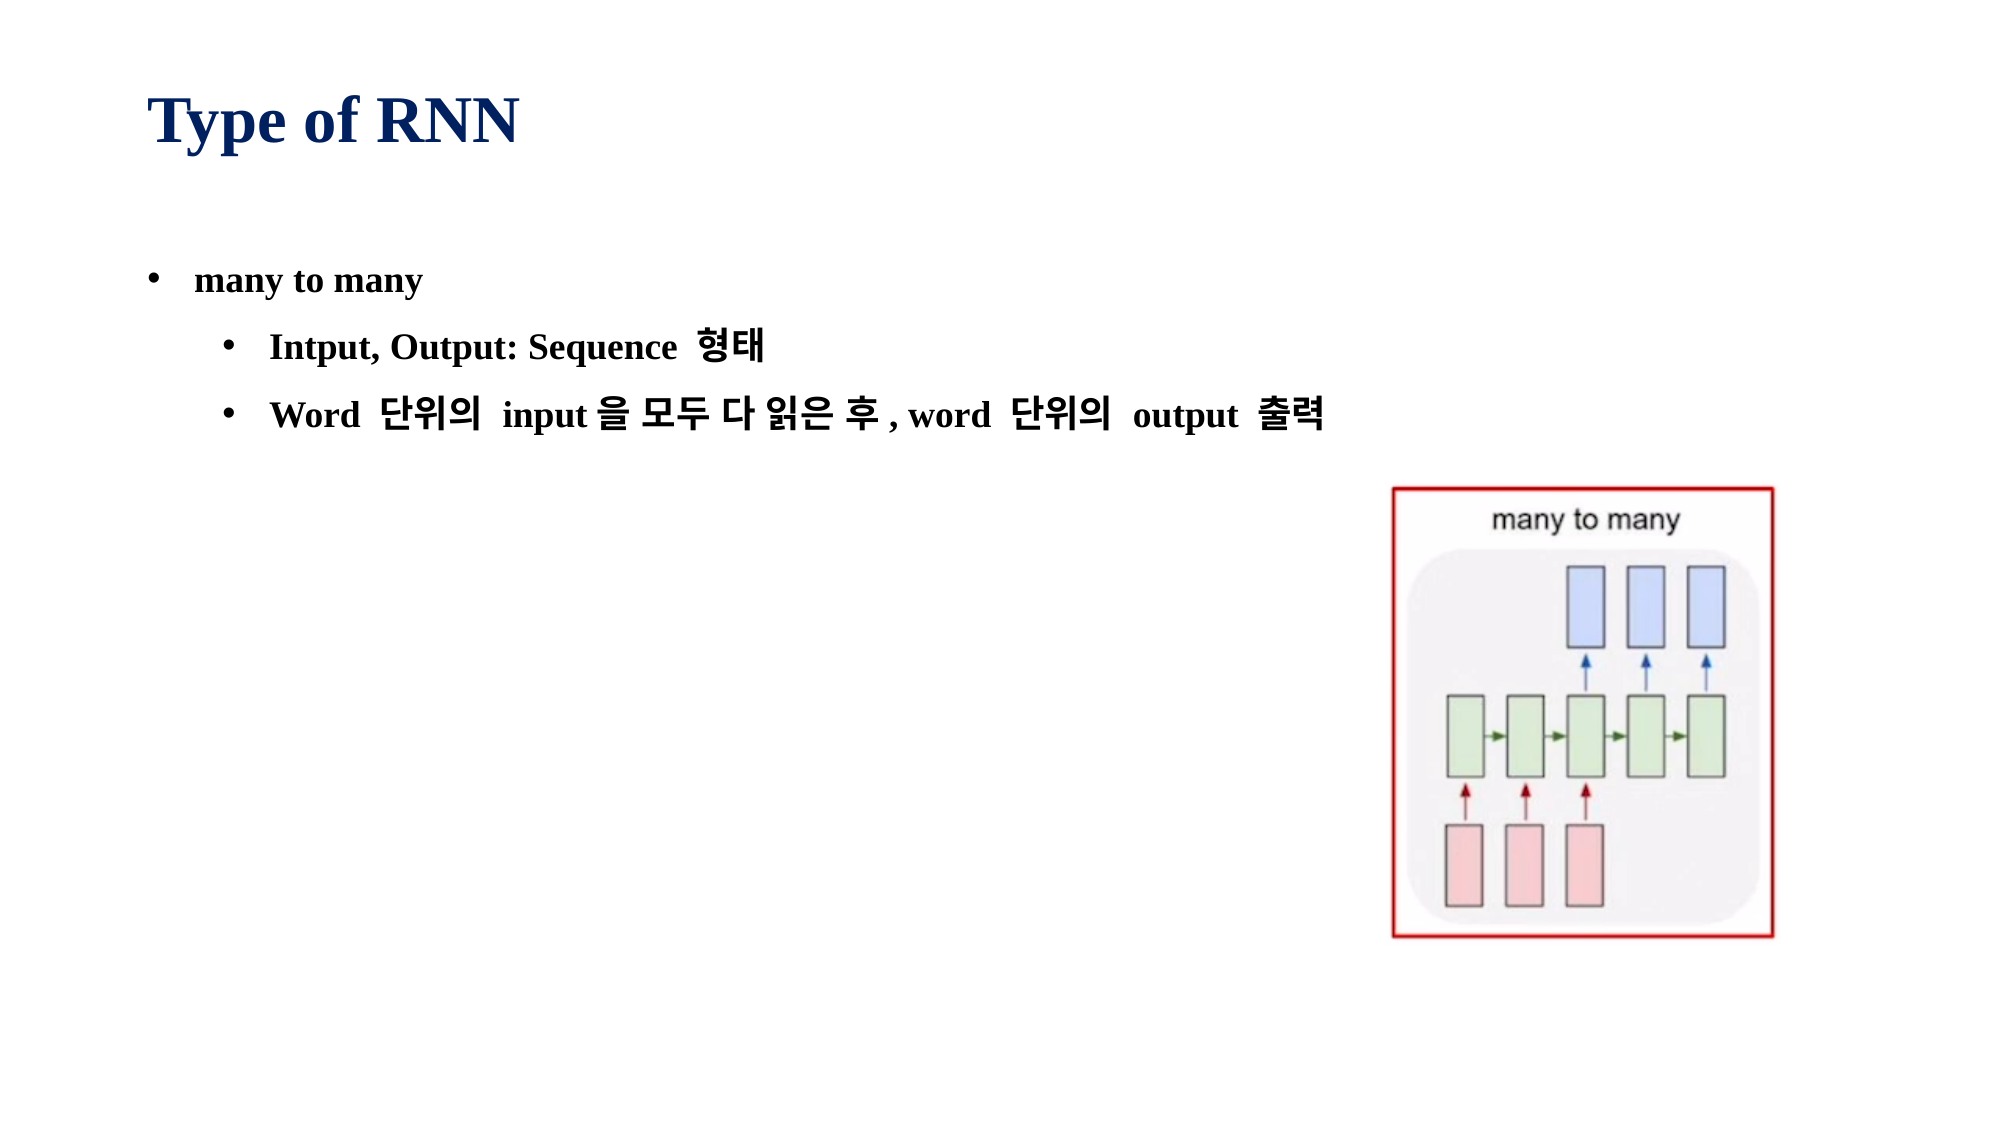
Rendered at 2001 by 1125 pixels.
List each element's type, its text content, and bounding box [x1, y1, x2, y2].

picture [1385, 481, 1781, 945]
text_box many to many Intput, Output: Sequence 형태 Word 단위의 input을 모두 다 읽은 후, word 단위의 output 출력 [132, 224, 1895, 1002]
title Type of RNN [132, 73, 1895, 169]
